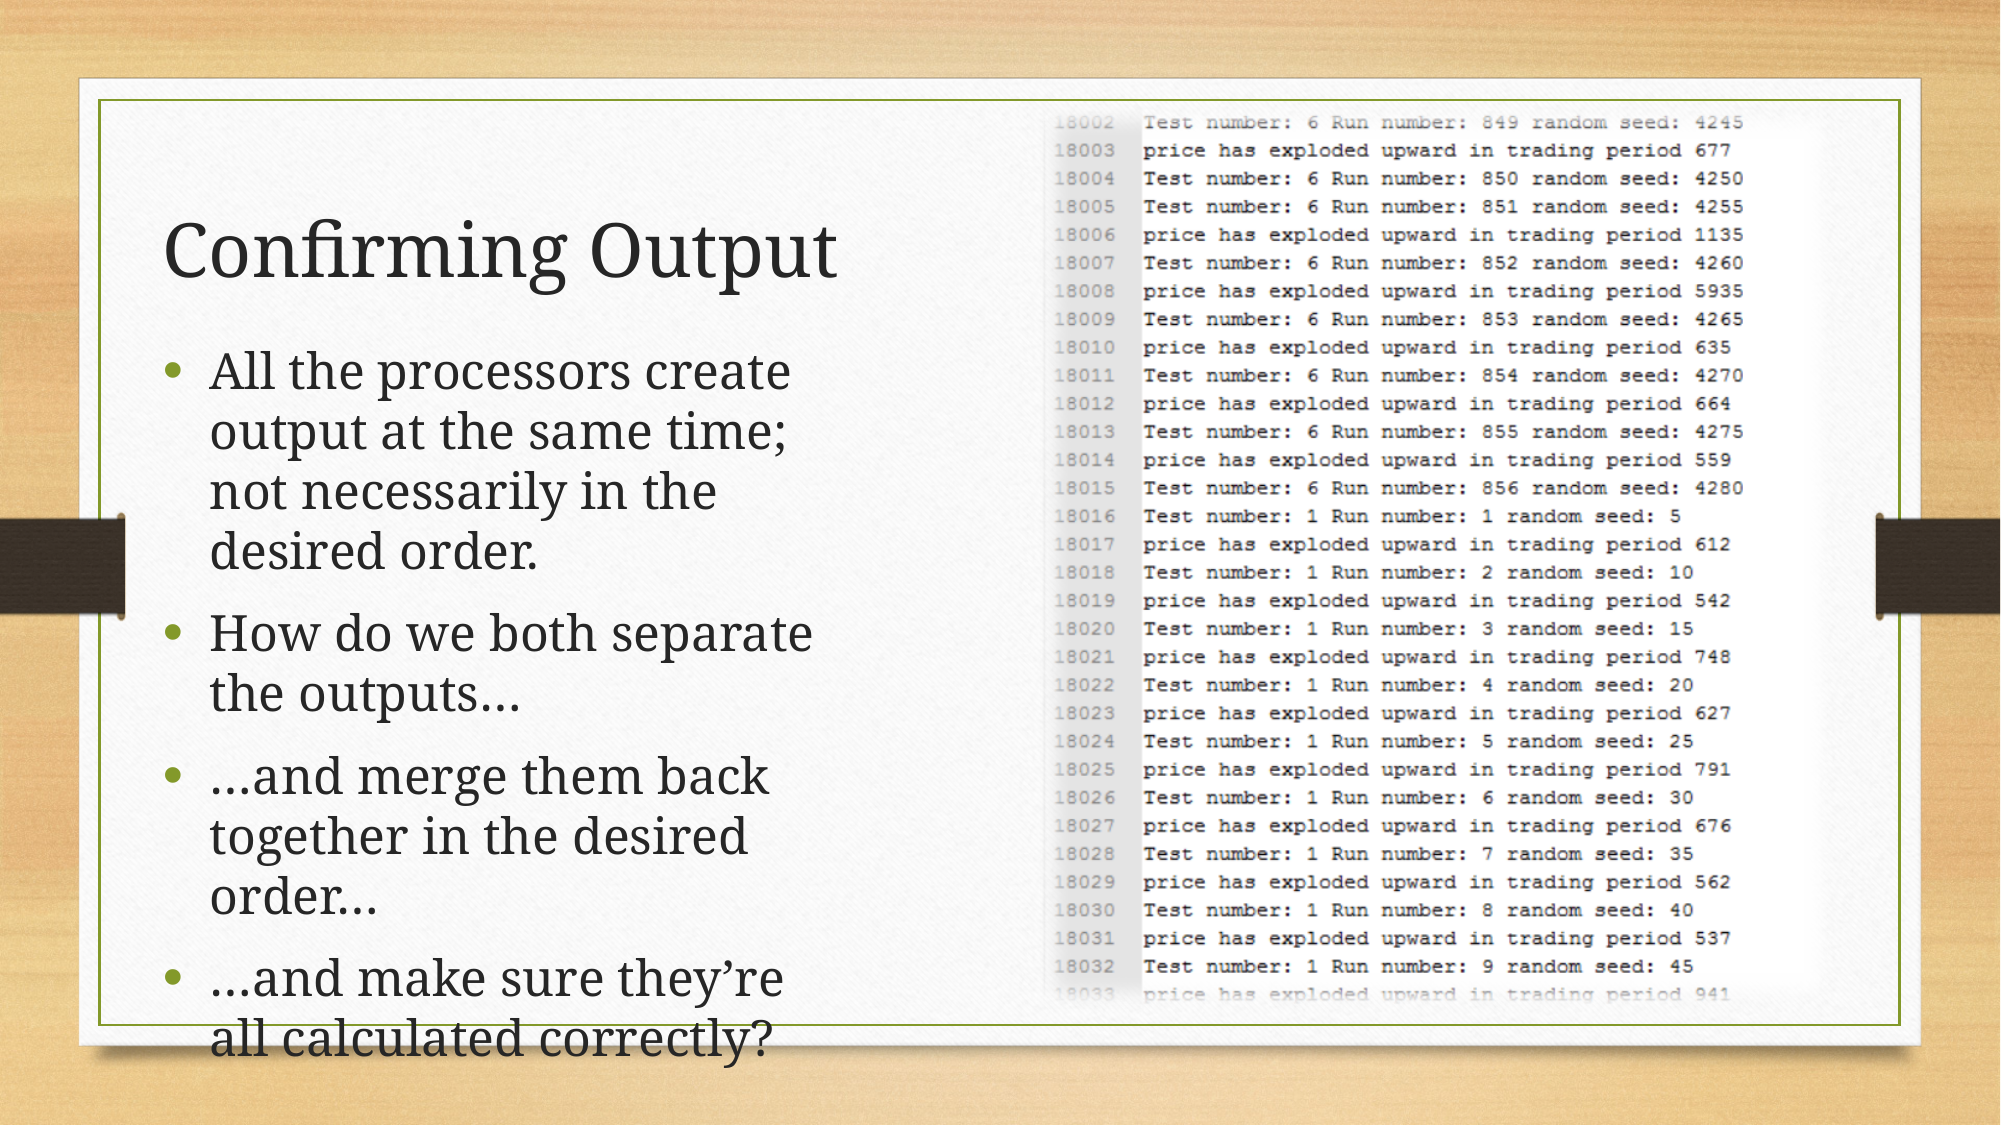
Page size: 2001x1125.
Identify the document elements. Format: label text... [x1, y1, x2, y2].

title Confirming Output [147, 140, 1038, 355]
picture [0, 0, 2001, 1125]
list All the processors create output at the same time; not necessarily in the desired order. How do we both separate the outputs… …and merge them back together in the desired order… …and make sure they’re all calculated correctly? [147, 331, 845, 1009]
